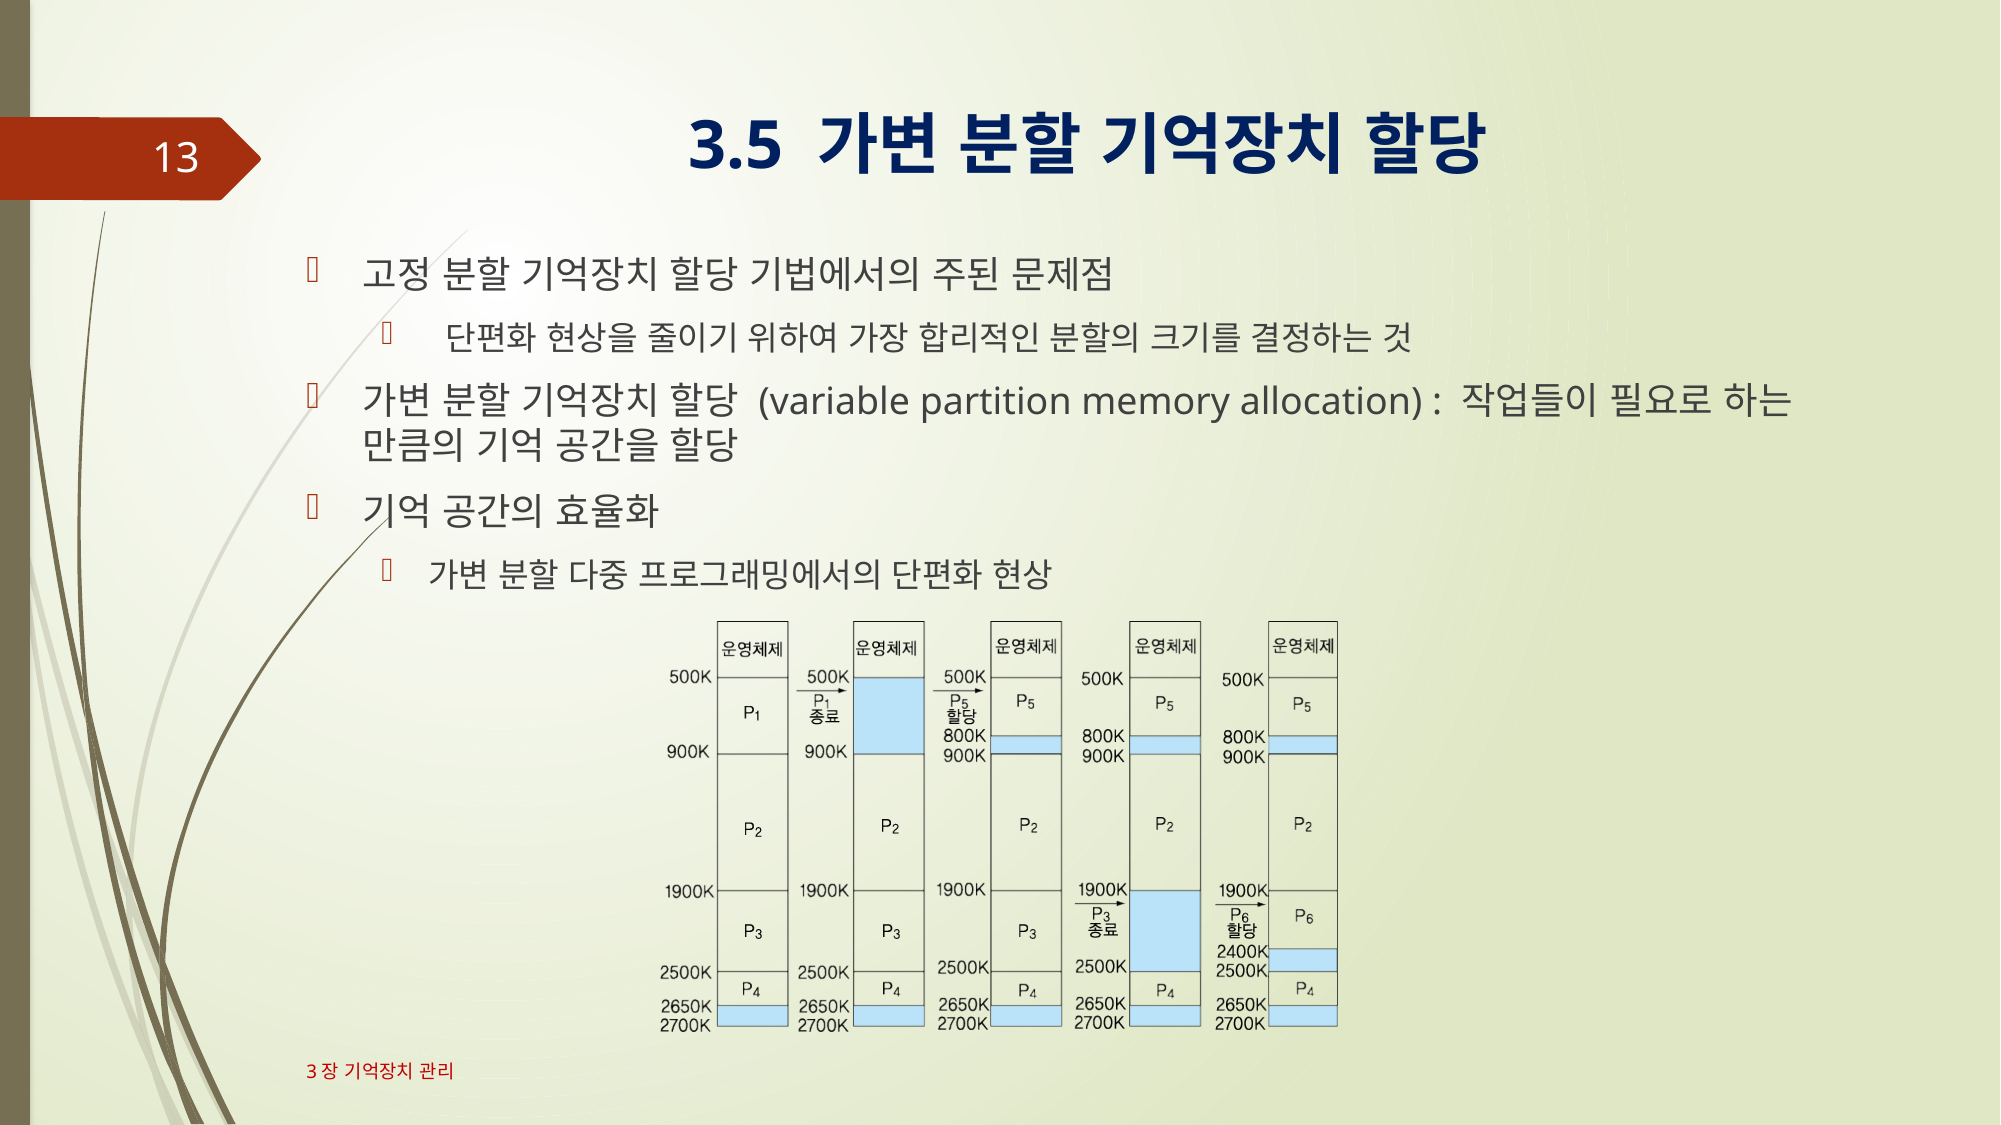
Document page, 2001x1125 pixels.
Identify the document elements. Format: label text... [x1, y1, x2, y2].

title 3.5 가변 분할 기억장치 할당 [290, 93, 1888, 190]
slide_number 13 [87, 129, 216, 190]
footer 3장 기억장치 관리 [291, 1040, 1542, 1101]
picture [642, 617, 1357, 1036]
list 고정 분할 기억장치 할당 기법에서의 주된 문제점 단편화 현상을 줄이기 위하여 가장 합리적인 분할의 크기를 결정하는 것 가변 분할 기억장치 할당 (variable partition memory allocation) : 작업들이 필요로 하는 만큼의 기억 공간을 할당 기억 공간의 효율화 가변 분할 다중 프로그래밍에서의 단편화 현상 [291, 243, 1889, 1041]
